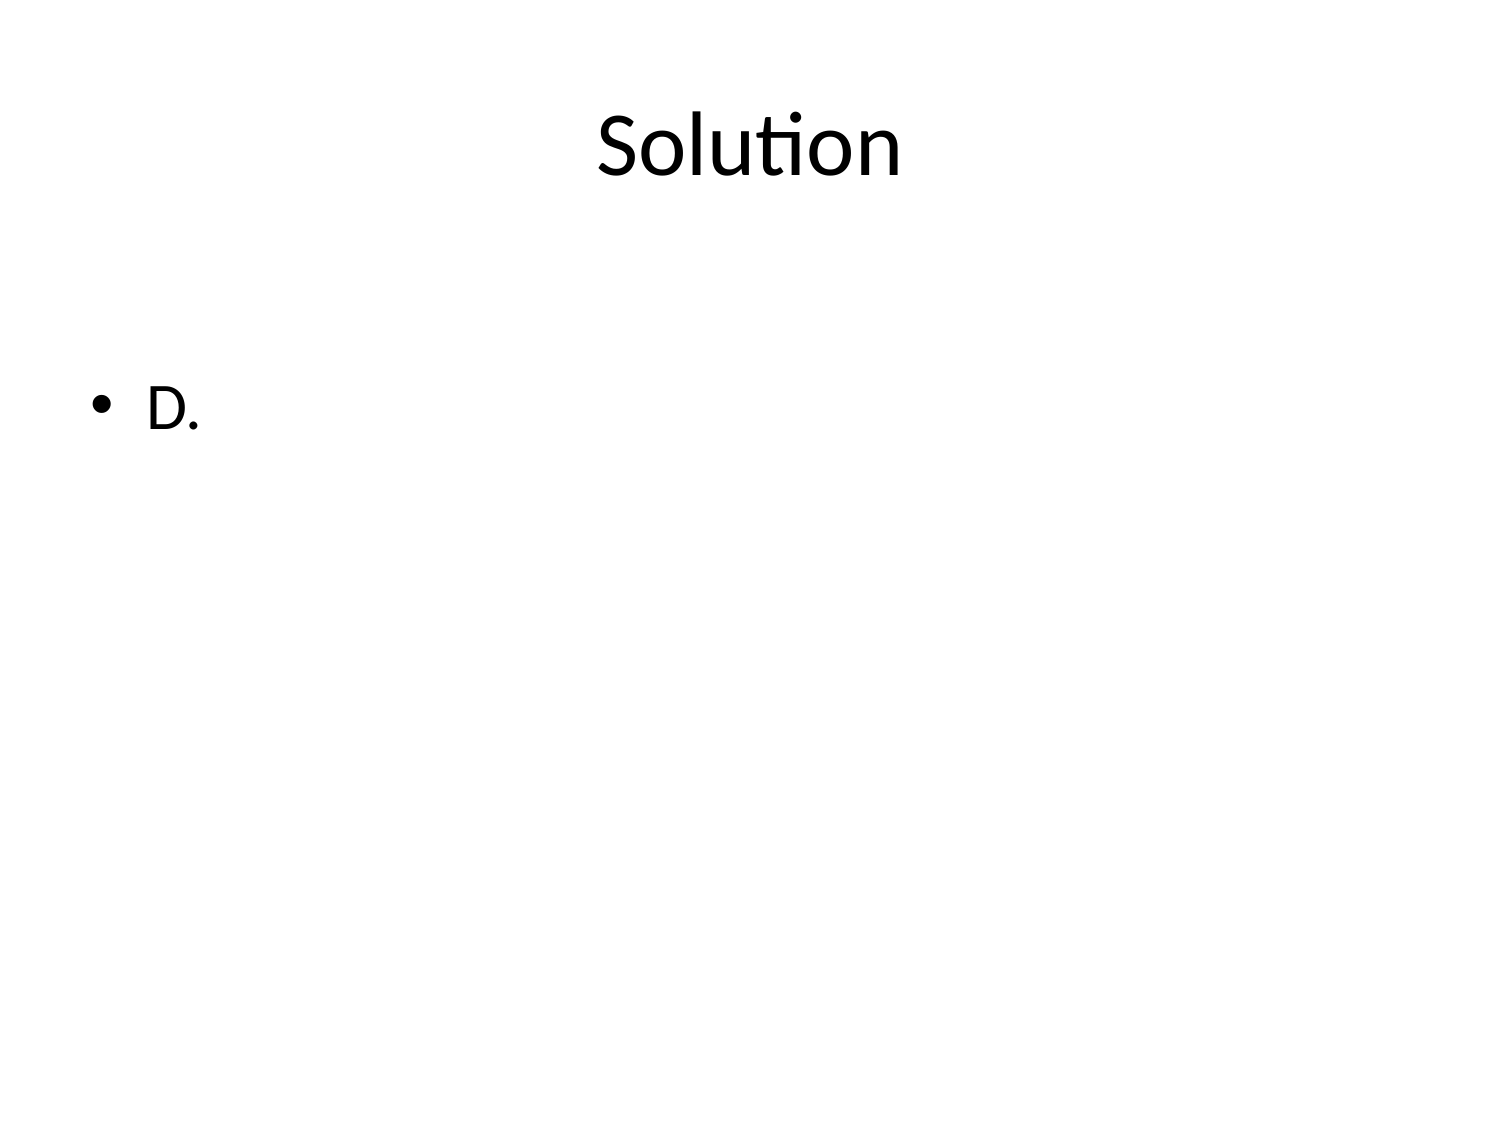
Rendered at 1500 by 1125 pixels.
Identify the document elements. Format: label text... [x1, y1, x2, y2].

title Solution [75, 45, 1425, 233]
list D. [75, 262, 1425, 1005]
